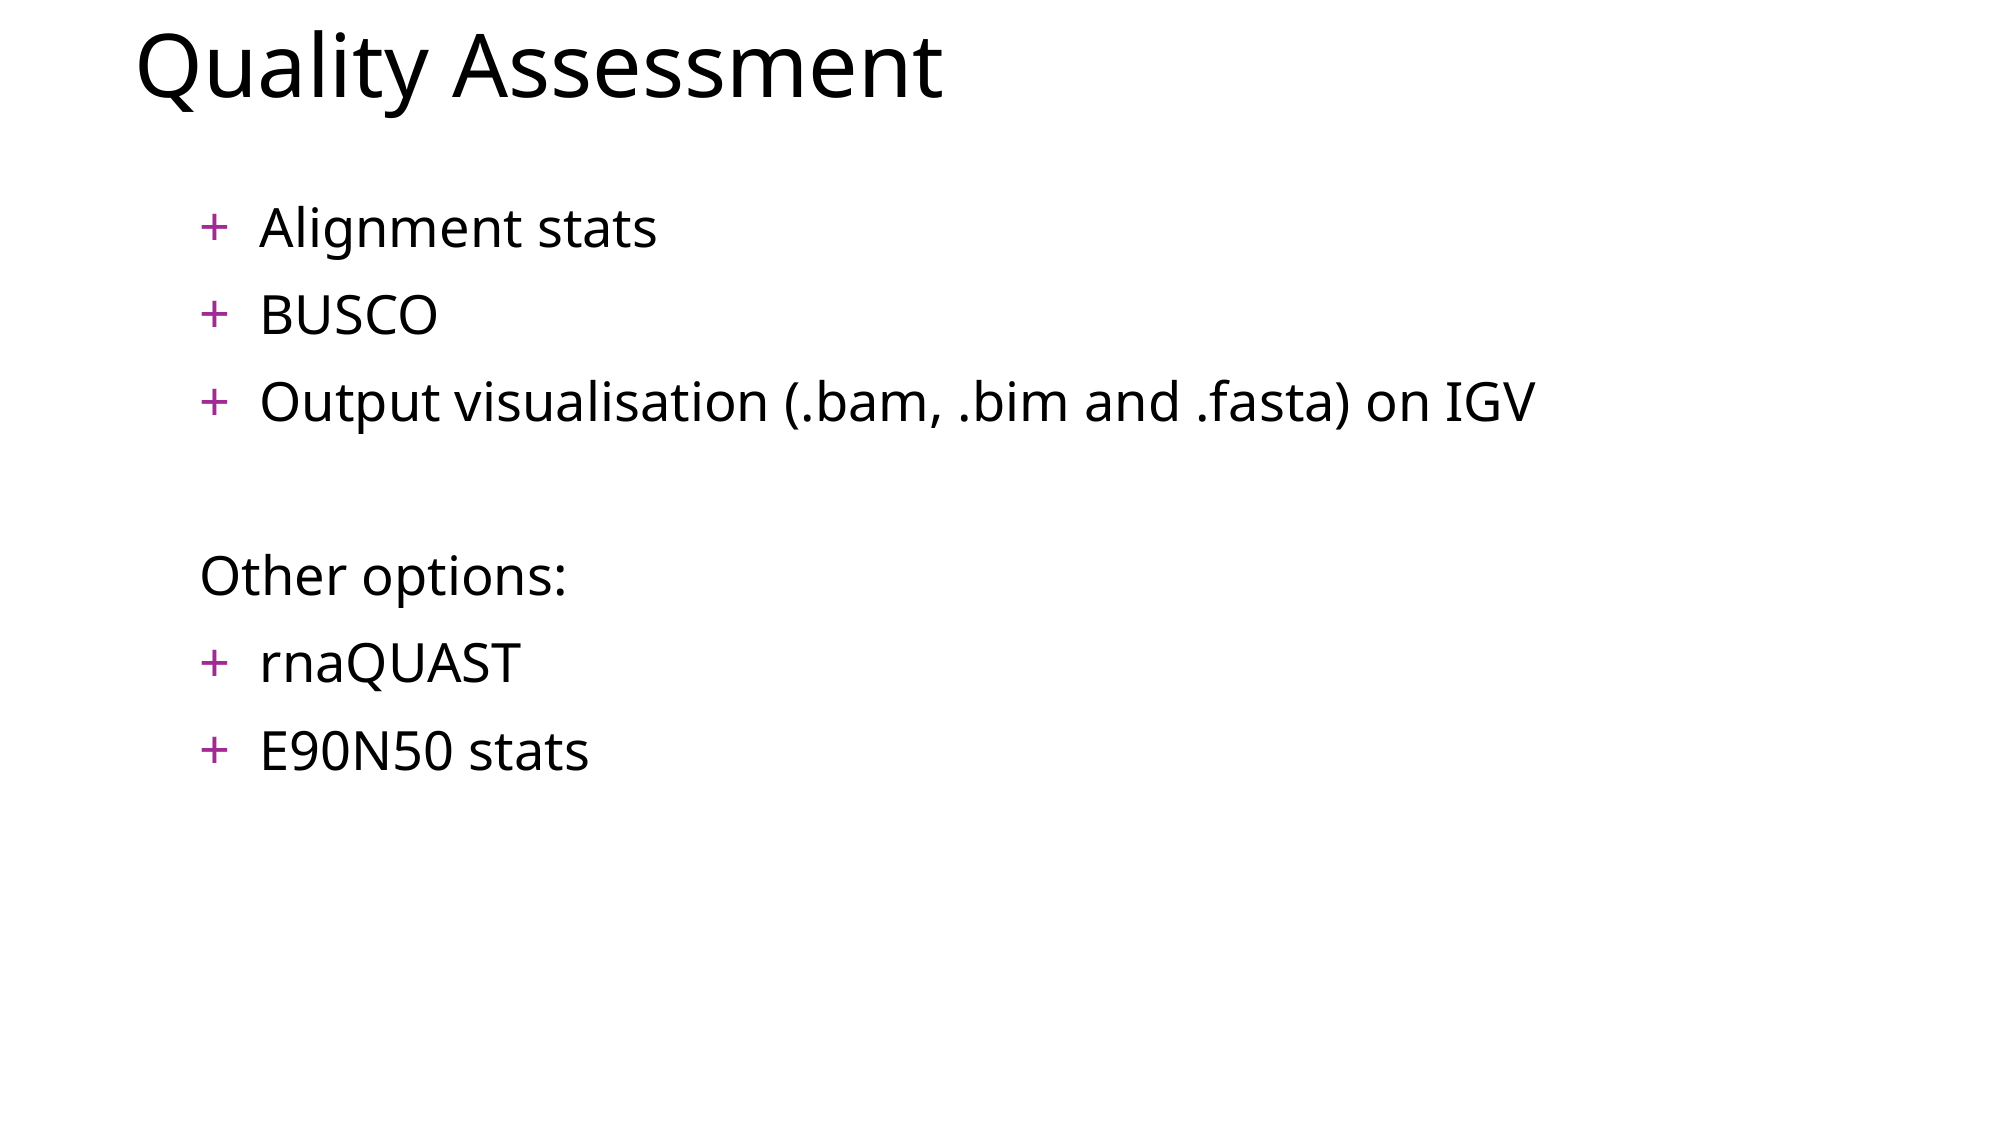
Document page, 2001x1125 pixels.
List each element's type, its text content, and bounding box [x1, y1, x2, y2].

text_box Alignment stats BUSCO Output visualisation (.bam, .bim and .fasta) on IGV Other options: rnaQUAST E90N50 stats [184, 182, 1772, 943]
title Quality Assessment [119, 14, 1620, 125]
